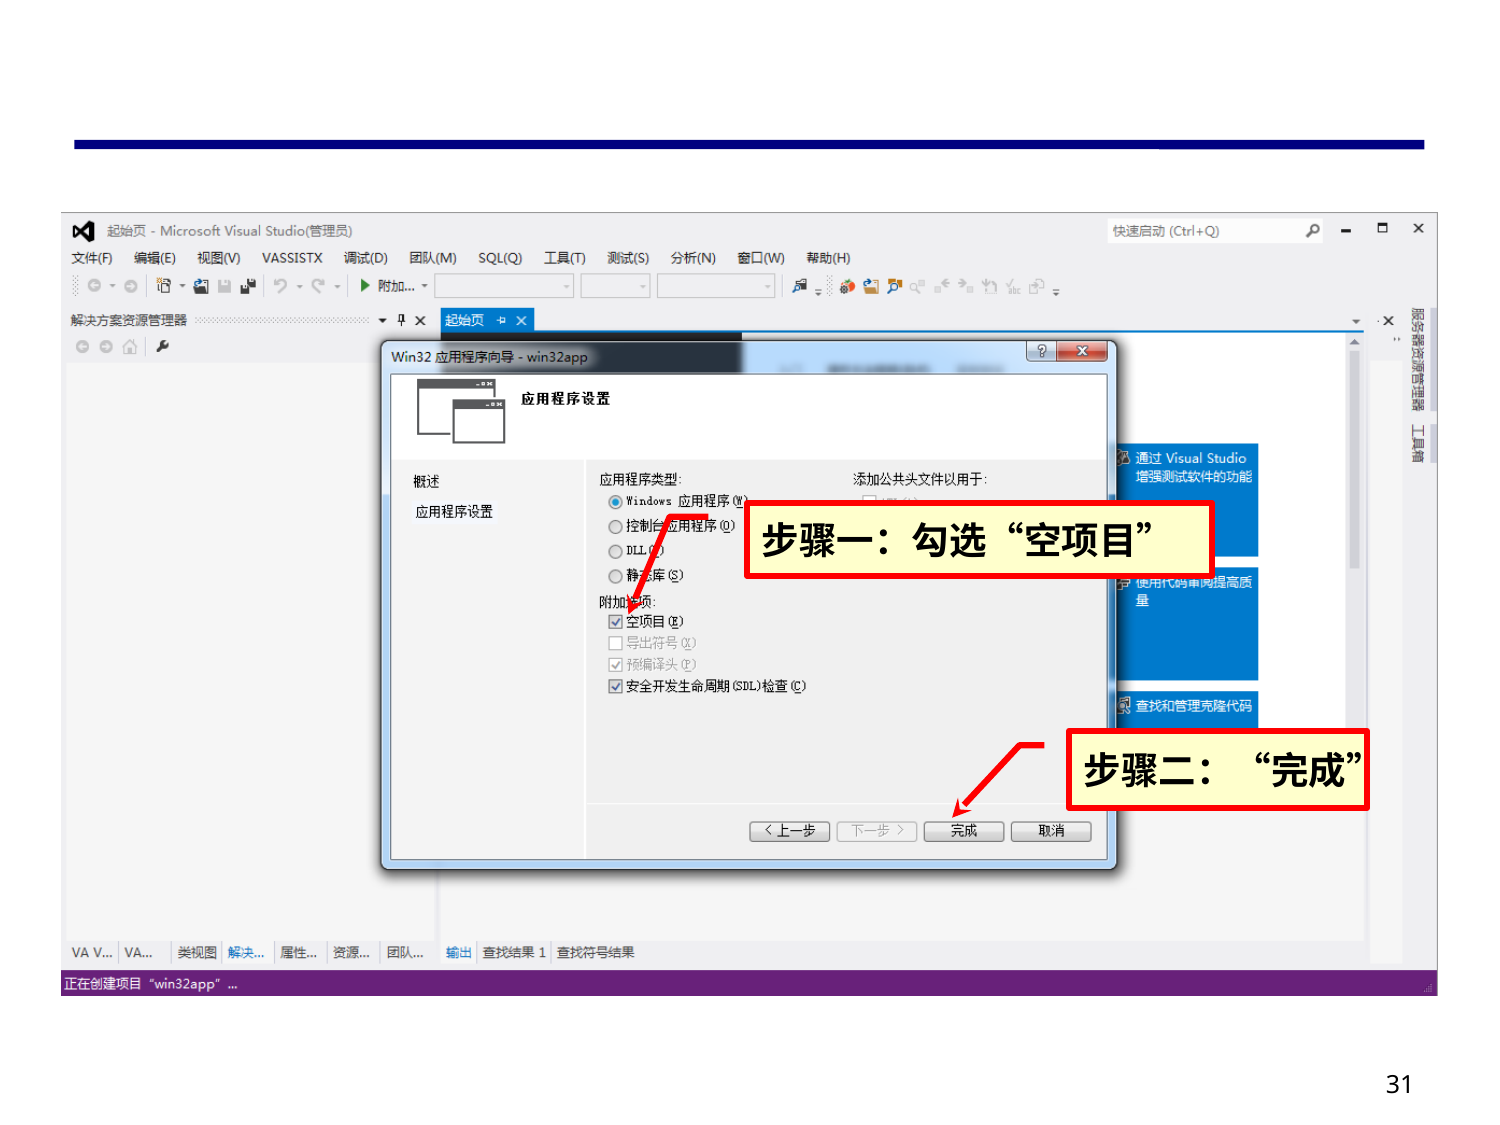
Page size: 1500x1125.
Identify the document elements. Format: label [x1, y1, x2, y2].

list [61, 212, 1438, 996]
